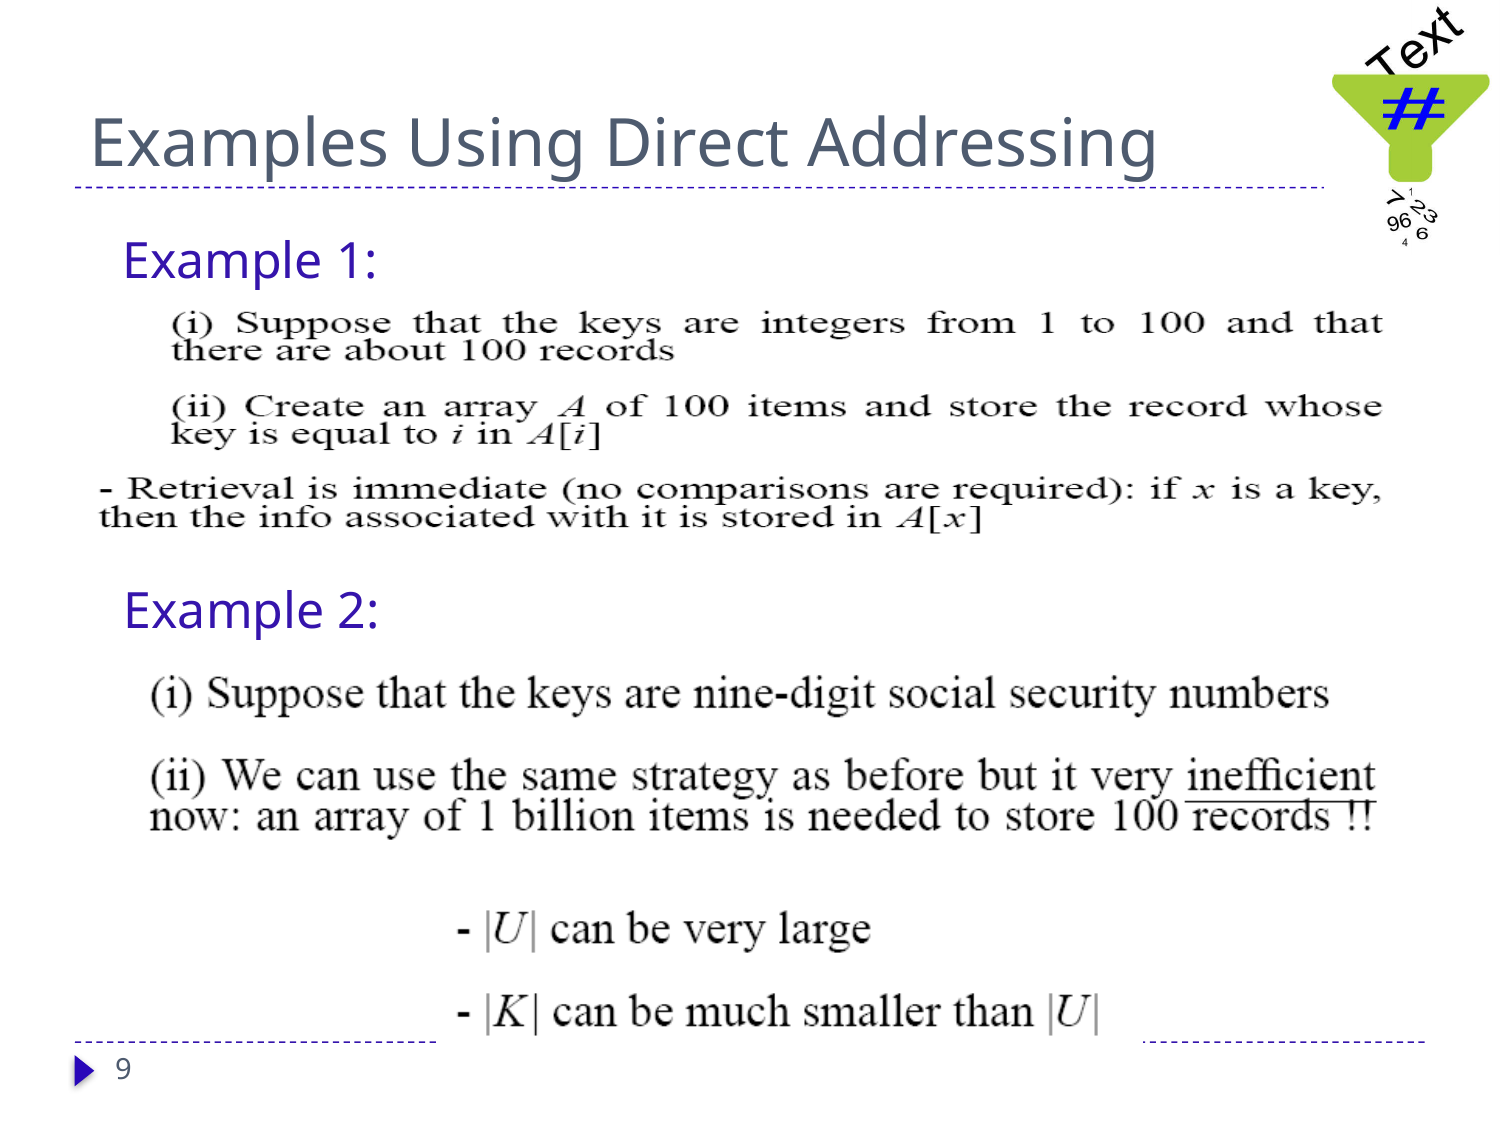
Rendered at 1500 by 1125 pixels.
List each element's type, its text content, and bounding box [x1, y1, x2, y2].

picture [1324, 0, 1500, 255]
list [131, 660, 1430, 872]
picture [69, 296, 1391, 542]
title Examples Using Direct Addressing [75, 24, 1425, 188]
slide_number 9 [100, 1042, 426, 1103]
picture [438, 895, 1144, 1063]
text_box Example 1: [107, 221, 394, 296]
text_box Example 2: [109, 571, 395, 647]
